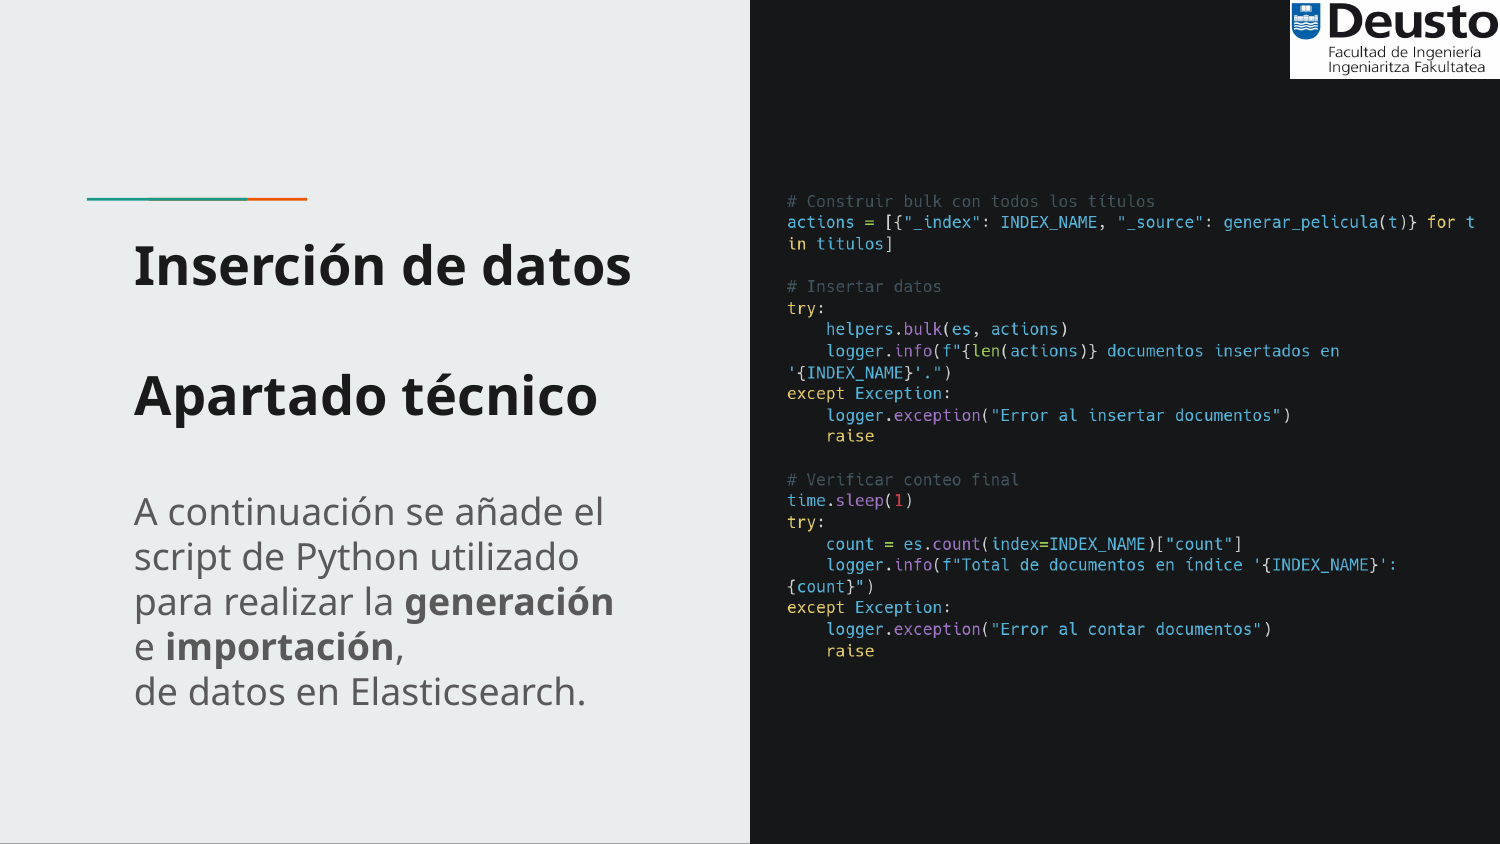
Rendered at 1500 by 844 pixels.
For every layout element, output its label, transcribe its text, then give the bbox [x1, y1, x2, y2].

picture [1290, 0, 1500, 80]
title Inserción de datos Apartado técnico [119, 216, 662, 494]
subtitle A continuación se añade el script de Python utilizado para realizar la generación e importación, de datos en Elasticsearch. [118, 472, 661, 796]
picture [773, 175, 1494, 668]
